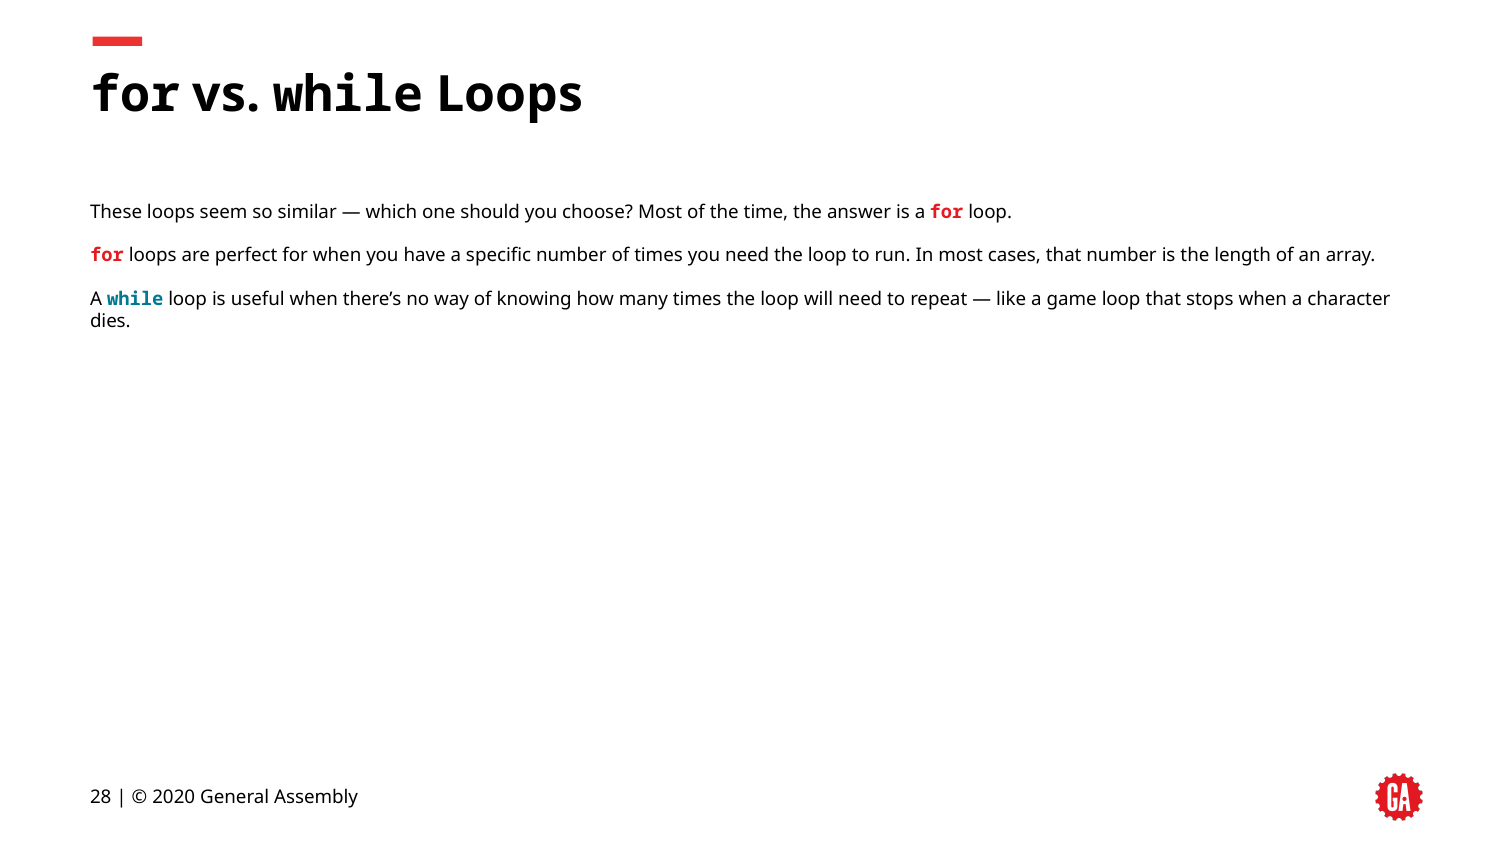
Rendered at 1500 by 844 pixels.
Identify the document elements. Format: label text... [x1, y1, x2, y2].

list These loops seem so similar — which one should you choose? Most of the time, the answer is a for loop. for loops are perfect for when you have a specific number of times you need the loop to run. In most cases, that number is the length of an array. A while loop is useful when there’s no way of knowing how many times the loop will need to repeat — like a game loop that stops when a character dies. [75, 184, 1424, 688]
picture [1373, 771, 1425, 823]
title for vs. while Loops [75, 46, 1473, 140]
slide_number ‹#› | © 2020 General Assembly [75, 764, 465, 830]
